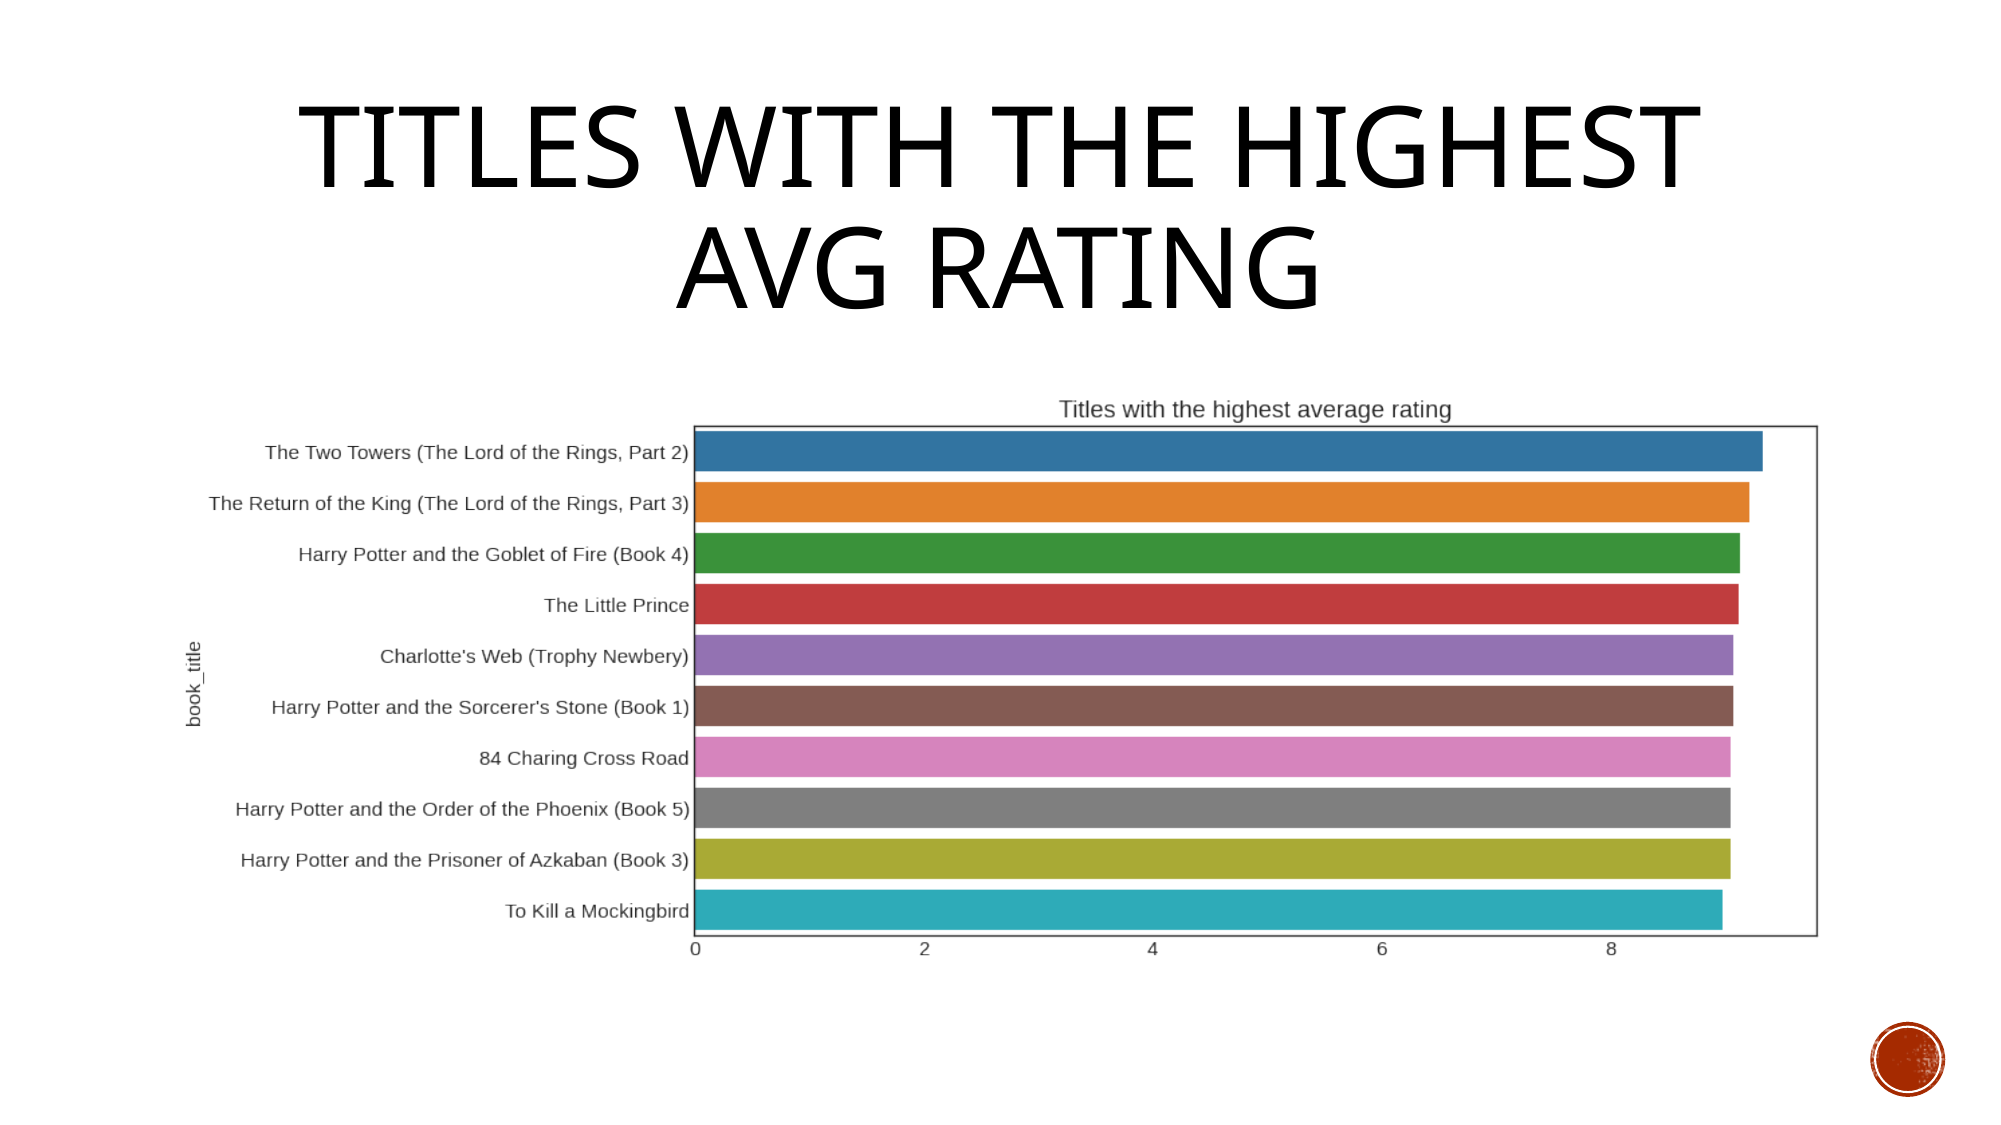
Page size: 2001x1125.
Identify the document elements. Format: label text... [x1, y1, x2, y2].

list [176, 392, 1824, 968]
title TITLES WITH THE HIGHEST AVG RATING [175, 79, 1826, 344]
